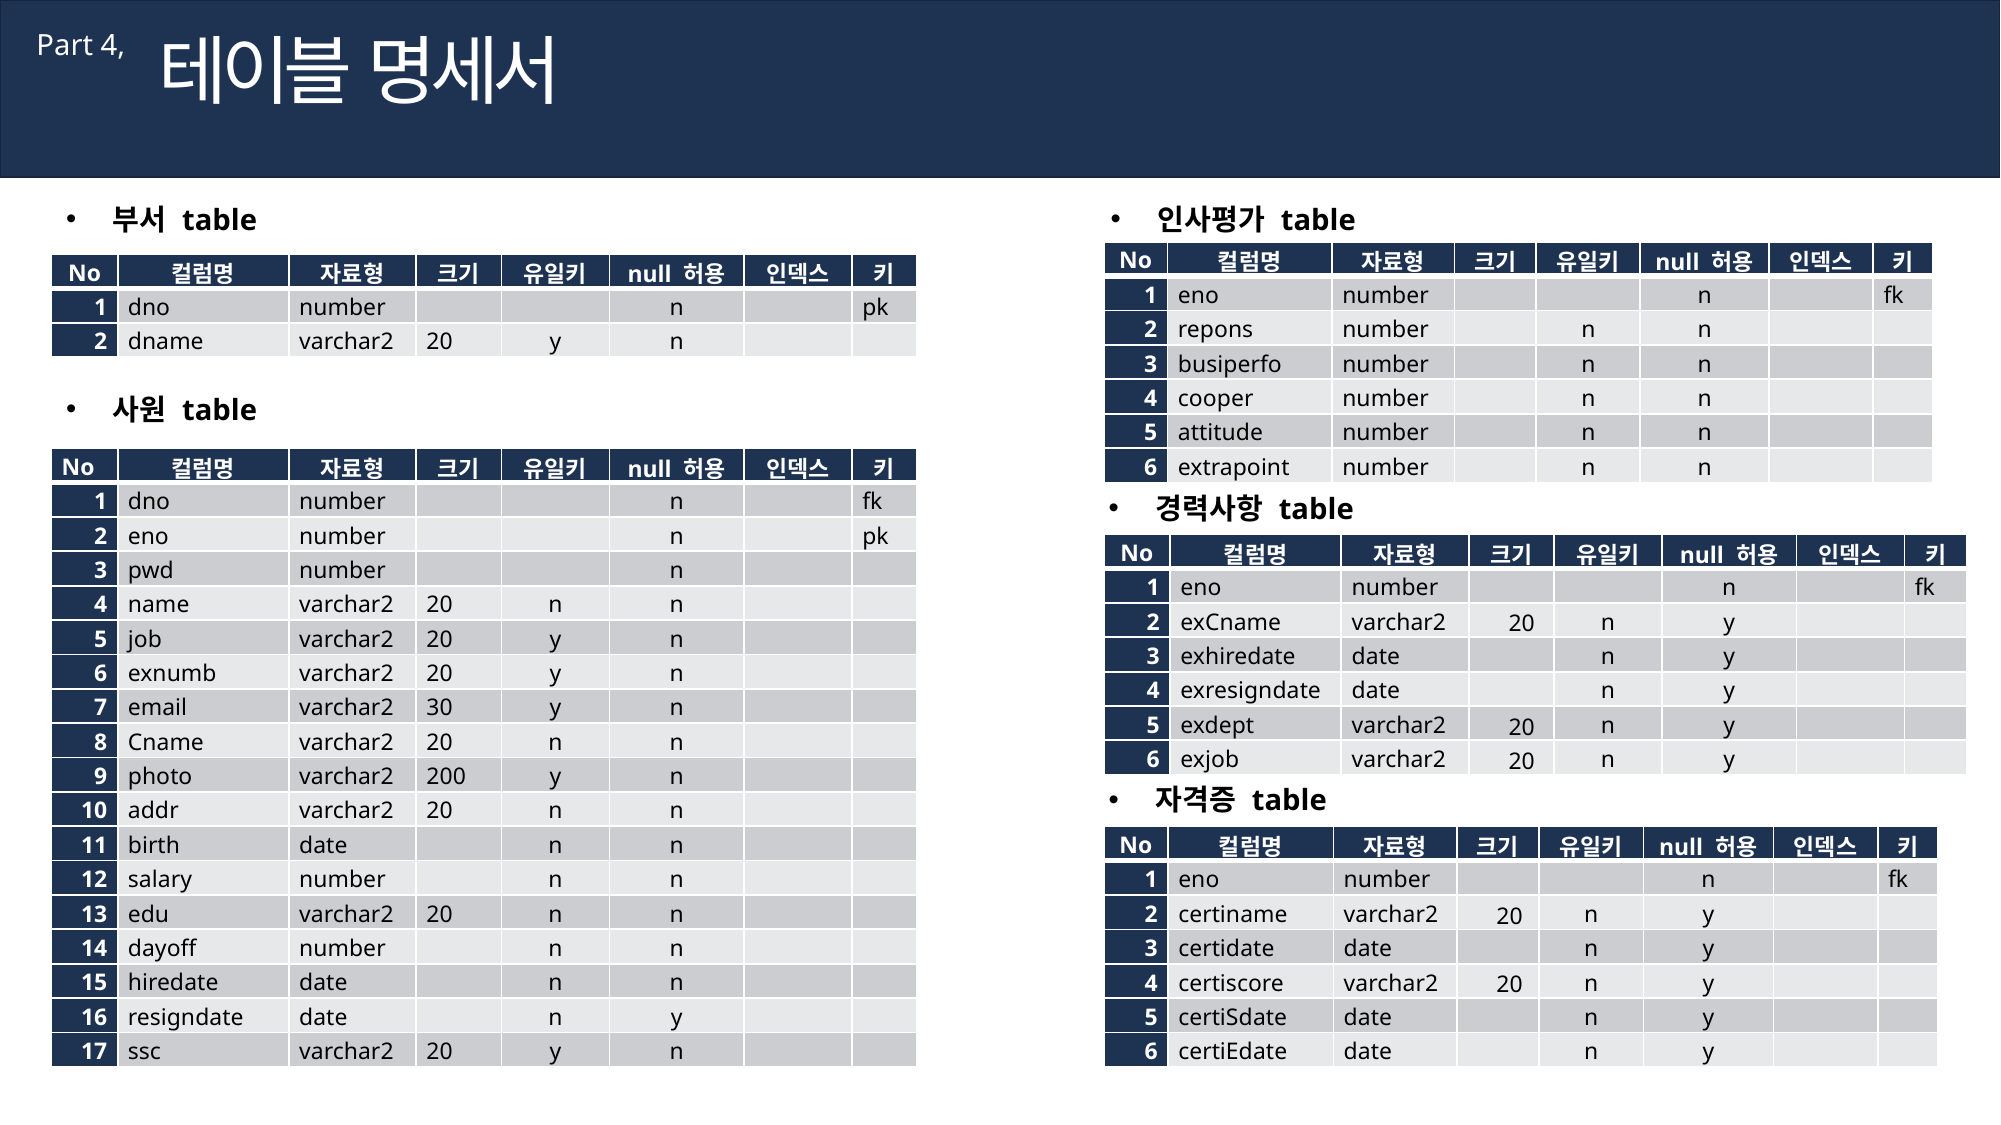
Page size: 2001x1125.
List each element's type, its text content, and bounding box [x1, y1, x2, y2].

text_box Part 4, [21, 19, 148, 69]
table_header No [52, 255, 117, 286]
table_cell [1770, 449, 1872, 482]
table_cell certiSdate [1169, 999, 1333, 1032]
table_cell [745, 999, 851, 1032]
table_cell [853, 621, 916, 654]
table_cell [745, 724, 851, 757]
table_cell [1470, 571, 1553, 602]
table_cell addr [119, 793, 288, 825]
table_cell n [1540, 1033, 1643, 1066]
table_header 유일키 [502, 255, 609, 286]
table_cell [1455, 311, 1535, 344]
table_cell [1770, 311, 1872, 344]
table_cell [1774, 965, 1877, 997]
table_header null 허용 [1663, 535, 1796, 566]
table_cell 20 [417, 793, 501, 825]
table_cell 13 [52, 896, 117, 928]
table_header 컬럼명 [119, 255, 288, 286]
table_cell job [119, 621, 288, 654]
table_cell [1455, 279, 1535, 310]
table_cell y [1644, 930, 1773, 963]
table_cell [1874, 449, 1932, 482]
table_cell 2 [1105, 311, 1167, 344]
table_cell [745, 552, 851, 585]
table_header 컬럼명 [1171, 535, 1340, 566]
table_cell pk [853, 291, 916, 322]
table_cell 1 [52, 485, 117, 516]
table_cell n [1555, 638, 1661, 671]
table_cell [1874, 346, 1932, 378]
text_box 테이블 명세서 [143, 16, 1178, 122]
table_cell y [1663, 604, 1796, 636]
table_header 키 [1874, 243, 1932, 273]
table_cell [1797, 707, 1904, 739]
table_cell y [1663, 707, 1796, 739]
table_cell dno [119, 485, 288, 516]
table_cell y [1644, 965, 1773, 997]
table_cell n [1663, 571, 1796, 602]
table_header 유일키 [1540, 827, 1643, 858]
table_cell [1905, 673, 1966, 705]
table_header 크기 [1455, 243, 1535, 273]
table_cell y [502, 690, 609, 722]
table_header 자료형 [290, 449, 415, 480]
table_cell n [1540, 965, 1643, 997]
table_cell date [1334, 1033, 1456, 1066]
table_header 컬럼명 [1169, 827, 1333, 858]
table_cell 2 [52, 324, 117, 356]
table_cell eno [1168, 279, 1331, 310]
table_cell 3 [1105, 346, 1167, 378]
table_cell certidate [1169, 930, 1333, 963]
table_cell dno [119, 291, 288, 322]
table_cell [1555, 571, 1661, 602]
table_cell number [1334, 863, 1456, 894]
table_cell [1774, 896, 1877, 929]
table_cell n [502, 587, 609, 619]
table_cell [1455, 415, 1535, 447]
table_cell [745, 758, 851, 791]
table_cell varchar2 [1334, 965, 1456, 997]
table_cell date [290, 965, 415, 997]
table_cell y [502, 621, 609, 654]
table_cell 12 [52, 861, 117, 894]
table_cell [745, 793, 851, 825]
table_cell [1455, 380, 1535, 413]
table_cell varchar2 [290, 655, 415, 688]
text_box 인사평가 table [1095, 193, 1401, 244]
table_header 키 [1905, 535, 1966, 566]
table_cell name [119, 587, 288, 619]
table_cell n [1540, 896, 1643, 929]
table_cell y [502, 758, 609, 791]
table_cell n [1555, 604, 1661, 636]
table_header 크기 [417, 255, 501, 286]
table_cell n [610, 758, 743, 791]
table_cell exresigndate [1171, 673, 1340, 705]
table_cell [1879, 1033, 1937, 1066]
table_cell [417, 291, 501, 322]
table_cell 20 [1470, 707, 1553, 739]
table_cell [1905, 707, 1966, 739]
table_cell 1 [1105, 279, 1167, 310]
table_cell y [502, 324, 609, 356]
table_cell [853, 655, 916, 688]
table_cell [1874, 311, 1932, 344]
table_cell 14 [52, 930, 117, 963]
table_cell n [502, 793, 609, 825]
table_cell 4 [1105, 380, 1167, 413]
table_cell y [1644, 896, 1773, 929]
table_cell [417, 861, 501, 894]
table_cell [417, 552, 501, 585]
table_cell varchar2 [290, 621, 415, 654]
table_cell [853, 724, 916, 757]
table_cell repons [1168, 311, 1331, 344]
table_cell 20 [417, 621, 501, 654]
table_cell 20 [417, 655, 501, 688]
table_cell eno [1171, 571, 1340, 602]
table_cell n [610, 1033, 743, 1066]
table_cell number [290, 485, 415, 516]
table_cell [853, 324, 916, 356]
table_cell eno [119, 518, 288, 550]
table_cell [853, 827, 916, 860]
table_cell number [1333, 346, 1454, 378]
table_cell dname [119, 324, 288, 356]
table_cell exhiredate [1171, 638, 1340, 671]
table_cell [745, 930, 851, 963]
table_cell [1797, 673, 1904, 705]
table_cell n [610, 827, 743, 860]
table_cell n [1641, 415, 1768, 447]
table_cell n [610, 324, 743, 356]
table_header 자료형 [1342, 535, 1468, 566]
table_cell [745, 518, 851, 550]
table_cell n [610, 690, 743, 722]
table_cell [745, 324, 851, 356]
table_cell n [1540, 930, 1643, 963]
text_box 경력사항 table [1093, 482, 1469, 533]
table_cell 6 [1105, 1033, 1167, 1066]
table_cell varchar2 [290, 896, 415, 928]
table_cell 20 [417, 324, 501, 356]
table_cell [1770, 346, 1872, 378]
table_header 유일키 [1537, 243, 1639, 273]
table_cell [745, 485, 851, 516]
table_cell 17 [52, 1033, 117, 1066]
table_cell n [610, 485, 743, 516]
table_cell varchar2 [290, 690, 415, 722]
table_cell [1905, 604, 1966, 636]
table_cell date [1342, 673, 1468, 705]
table_cell date [1334, 930, 1456, 963]
table_header No [1105, 827, 1167, 858]
table_cell [1470, 638, 1553, 671]
table_cell [1774, 999, 1877, 1032]
table_cell fk [853, 485, 916, 516]
table_cell y [1644, 1033, 1773, 1066]
table_cell n [502, 965, 609, 997]
table_cell 1 [52, 291, 117, 322]
table_cell date [290, 999, 415, 1032]
table_cell y [1644, 999, 1773, 1032]
table_cell pk [853, 518, 916, 550]
table_cell n [502, 896, 609, 928]
table_cell y [502, 655, 609, 688]
table_cell 11 [52, 827, 117, 860]
table_cell n [610, 552, 743, 585]
table_header No [1105, 535, 1169, 566]
table_cell [853, 999, 916, 1032]
table_cell n [610, 861, 743, 894]
table_cell [1905, 741, 1966, 774]
table_cell [1879, 930, 1937, 963]
table_cell n [502, 861, 609, 894]
table_cell number [290, 552, 415, 585]
table_cell n [610, 793, 743, 825]
table_header 자료형 [290, 255, 415, 286]
table_cell [745, 621, 851, 654]
table_cell [1879, 896, 1937, 929]
table_cell hiredate [119, 965, 288, 997]
table_cell [502, 291, 609, 322]
table_cell y [610, 999, 743, 1032]
table_header 크기 [417, 449, 501, 480]
table_cell photo [119, 758, 288, 791]
table_cell n [502, 827, 609, 860]
table_header 키 [853, 255, 916, 286]
table_cell [745, 655, 851, 688]
table_cell 10 [52, 793, 117, 825]
table_header 크기 [1458, 827, 1538, 858]
table_cell [502, 518, 609, 550]
table_header null 허용 [1644, 827, 1773, 858]
table_cell number [290, 291, 415, 322]
table_cell n [610, 291, 743, 322]
text_box 자격증 table [1093, 774, 1419, 824]
table_cell n [1537, 449, 1639, 482]
text_box [0, 0, 2000, 178]
table_cell y [1663, 741, 1796, 774]
table_header No [52, 449, 117, 480]
table_header 크기 [1470, 535, 1553, 566]
table_cell [853, 690, 916, 722]
table_cell y [1663, 673, 1796, 705]
table_header 인덱스 [745, 449, 851, 480]
table_cell [745, 965, 851, 997]
table_cell number [1333, 380, 1454, 413]
table_cell [417, 999, 501, 1032]
table_cell ssc [119, 1033, 288, 1066]
table_cell y [502, 1033, 609, 1066]
table_cell 9 [52, 758, 117, 791]
table_cell varchar2 [1342, 604, 1468, 636]
table_cell date [1334, 999, 1456, 1032]
table_cell resigndate [119, 999, 288, 1032]
table_header null 허용 [1641, 243, 1768, 273]
table_header null 허용 [610, 255, 743, 286]
table_cell [745, 690, 851, 722]
text_box 부서 table [51, 193, 280, 244]
table_cell 2 [1105, 604, 1169, 636]
table_cell [853, 552, 916, 585]
table_cell n [502, 930, 609, 963]
table_cell n [1641, 449, 1768, 482]
table_header null 허용 [610, 449, 743, 480]
table_cell n [610, 930, 743, 963]
table_cell 20 [1470, 741, 1553, 774]
table_header 키 [1879, 827, 1937, 858]
table_cell n [502, 724, 609, 757]
table_header 자료형 [1333, 243, 1454, 273]
table_header 인덱스 [1774, 827, 1877, 858]
table_cell varchar2 [290, 758, 415, 791]
table_cell [1458, 999, 1538, 1032]
table_cell 30 [417, 690, 501, 722]
table_cell 20 [1470, 604, 1553, 636]
table_cell varchar2 [1334, 896, 1456, 929]
table_cell [745, 291, 851, 322]
table_cell [853, 896, 916, 928]
table_cell 5 [1105, 415, 1167, 447]
table_cell varchar2 [290, 724, 415, 757]
table_cell n [1537, 346, 1639, 378]
table_cell n [610, 621, 743, 654]
table_cell attitude [1168, 415, 1331, 447]
table_cell varchar2 [290, 587, 415, 619]
table_cell certiscore [1169, 965, 1333, 997]
table_cell 6 [1105, 449, 1167, 482]
table_cell n [502, 999, 609, 1032]
table_cell n [610, 724, 743, 757]
table_cell [853, 758, 916, 791]
table_cell 2 [1105, 896, 1167, 929]
table_cell certiname [1169, 896, 1333, 929]
table_cell 20 [1458, 965, 1538, 997]
table_cell [1455, 346, 1535, 378]
table_cell exnumb [119, 655, 288, 688]
table_cell [853, 930, 916, 963]
table_cell number [1333, 415, 1454, 447]
table_cell 6 [52, 655, 117, 688]
table_cell varchar2 [1342, 707, 1468, 739]
table_header 인덱스 [1797, 535, 1904, 566]
table_cell Cname [119, 724, 288, 757]
table_cell extrapoint [1168, 449, 1331, 482]
table_cell [417, 827, 501, 860]
table_header 인덱스 [745, 255, 851, 286]
table_cell [1797, 571, 1904, 602]
table_cell n [610, 518, 743, 550]
table_cell [1770, 279, 1872, 310]
table_cell n [610, 655, 743, 688]
table_cell number [1333, 311, 1454, 344]
table_cell number [290, 861, 415, 894]
table_cell [1458, 930, 1538, 963]
table_cell [1458, 1033, 1538, 1066]
table_cell [417, 485, 501, 516]
table_cell [1797, 638, 1904, 671]
table_cell [1770, 380, 1872, 413]
table_cell [1770, 415, 1872, 447]
table_cell [1874, 380, 1932, 413]
table_cell date [1342, 638, 1468, 671]
table_cell 20 [1458, 896, 1538, 929]
table_cell [1905, 638, 1966, 671]
table_cell n [1537, 311, 1639, 344]
table_header No [1105, 244, 1167, 273]
table_cell n [1641, 279, 1768, 310]
table_cell busiperfo [1168, 346, 1331, 378]
table_cell [502, 485, 609, 516]
table_cell 5 [1105, 999, 1167, 1032]
table_cell [1879, 999, 1937, 1032]
table_cell n [610, 896, 743, 928]
table_cell [1537, 279, 1639, 310]
table_cell 8 [52, 724, 117, 757]
table_cell edu [119, 896, 288, 928]
table_cell varchar2 [1342, 741, 1468, 774]
table_cell 3 [52, 552, 117, 585]
table_cell [853, 965, 916, 997]
table_cell 16 [52, 999, 117, 1032]
table_cell 200 [417, 758, 501, 791]
table_cell [1774, 930, 1877, 963]
table_header 인덱스 [1770, 243, 1872, 273]
table_cell 2 [52, 518, 117, 550]
table_cell fk [1905, 571, 1966, 602]
table_cell [1774, 1033, 1877, 1066]
table_cell [745, 861, 851, 894]
table_cell [1797, 741, 1904, 774]
table_cell [853, 861, 916, 894]
table_cell number [1333, 449, 1454, 482]
table_cell [417, 930, 501, 963]
table_cell [1797, 604, 1904, 636]
table_cell eno [1169, 863, 1333, 894]
table_cell 20 [417, 724, 501, 757]
table_cell fk [1879, 863, 1937, 894]
table_cell [1879, 965, 1937, 997]
table_cell n [1555, 673, 1661, 705]
table_cell number [1333, 279, 1454, 310]
table_cell [745, 1033, 851, 1066]
table_header 키 [853, 449, 916, 480]
table_cell email [119, 690, 288, 722]
table_cell [1874, 415, 1932, 447]
table_cell 3 [1105, 930, 1167, 963]
table_cell 6 [1105, 741, 1169, 774]
table_cell n [1537, 380, 1639, 413]
table_cell 4 [52, 587, 117, 619]
table_cell [1455, 449, 1535, 482]
table_cell 5 [1105, 707, 1169, 739]
table_cell [853, 1033, 916, 1066]
table_cell n [1540, 999, 1643, 1032]
table_cell 3 [1105, 638, 1169, 671]
table_cell 7 [52, 690, 117, 722]
table_cell [853, 587, 916, 619]
table_cell [417, 965, 501, 997]
table_cell date [290, 827, 415, 860]
table_cell [745, 827, 851, 860]
table_cell 20 [417, 1033, 501, 1066]
table_cell exdept [1171, 707, 1340, 739]
table_cell fk [1874, 279, 1932, 310]
table_cell n [610, 965, 743, 997]
table_cell number [290, 518, 415, 550]
table_header 컬럼명 [1168, 244, 1331, 273]
table_cell 20 [417, 587, 501, 619]
table_cell [1470, 673, 1553, 705]
table_cell 20 [417, 896, 501, 928]
table_cell [1774, 863, 1877, 894]
table_cell 1 [1105, 863, 1167, 894]
table_cell 5 [52, 621, 117, 654]
table_cell n [1641, 380, 1768, 413]
table_cell [502, 552, 609, 585]
table_cell pwd [119, 552, 288, 585]
table_header 유일키 [502, 449, 609, 480]
table_cell n [1537, 415, 1639, 447]
table_cell [1540, 863, 1643, 894]
table_header 컬럼명 [119, 449, 288, 480]
table_cell 15 [52, 965, 117, 997]
table_cell [417, 518, 501, 550]
table_header 유일키 [1555, 535, 1661, 566]
table_cell number [290, 930, 415, 963]
table_cell birth [119, 827, 288, 860]
table_cell exjob [1171, 741, 1340, 774]
text_box 사원 table [51, 383, 280, 434]
table_cell 1 [1105, 571, 1169, 602]
table_cell 4 [1105, 673, 1169, 705]
table_cell exCname [1171, 604, 1340, 636]
table_cell varchar2 [290, 793, 415, 825]
table_cell [1458, 863, 1538, 894]
table_cell dayoff [119, 930, 288, 963]
table_cell n [1644, 863, 1773, 894]
table_cell certiEdate [1169, 1033, 1333, 1066]
table_cell n [1641, 346, 1768, 378]
table_cell n [610, 587, 743, 619]
table_cell [745, 587, 851, 619]
table_cell [745, 896, 851, 928]
table_cell varchar2 [290, 324, 415, 356]
table_cell n [1555, 741, 1661, 774]
table_cell n [1641, 311, 1768, 344]
table_cell n [1555, 707, 1661, 739]
table_cell y [1663, 638, 1796, 671]
table_cell 4 [1105, 965, 1167, 997]
table_cell varchar2 [290, 1033, 415, 1066]
table_cell cooper [1168, 380, 1331, 413]
table_cell salary [119, 861, 288, 894]
table_cell [853, 793, 916, 825]
table_cell number [1342, 571, 1468, 602]
table_header 자료형 [1334, 827, 1456, 858]
